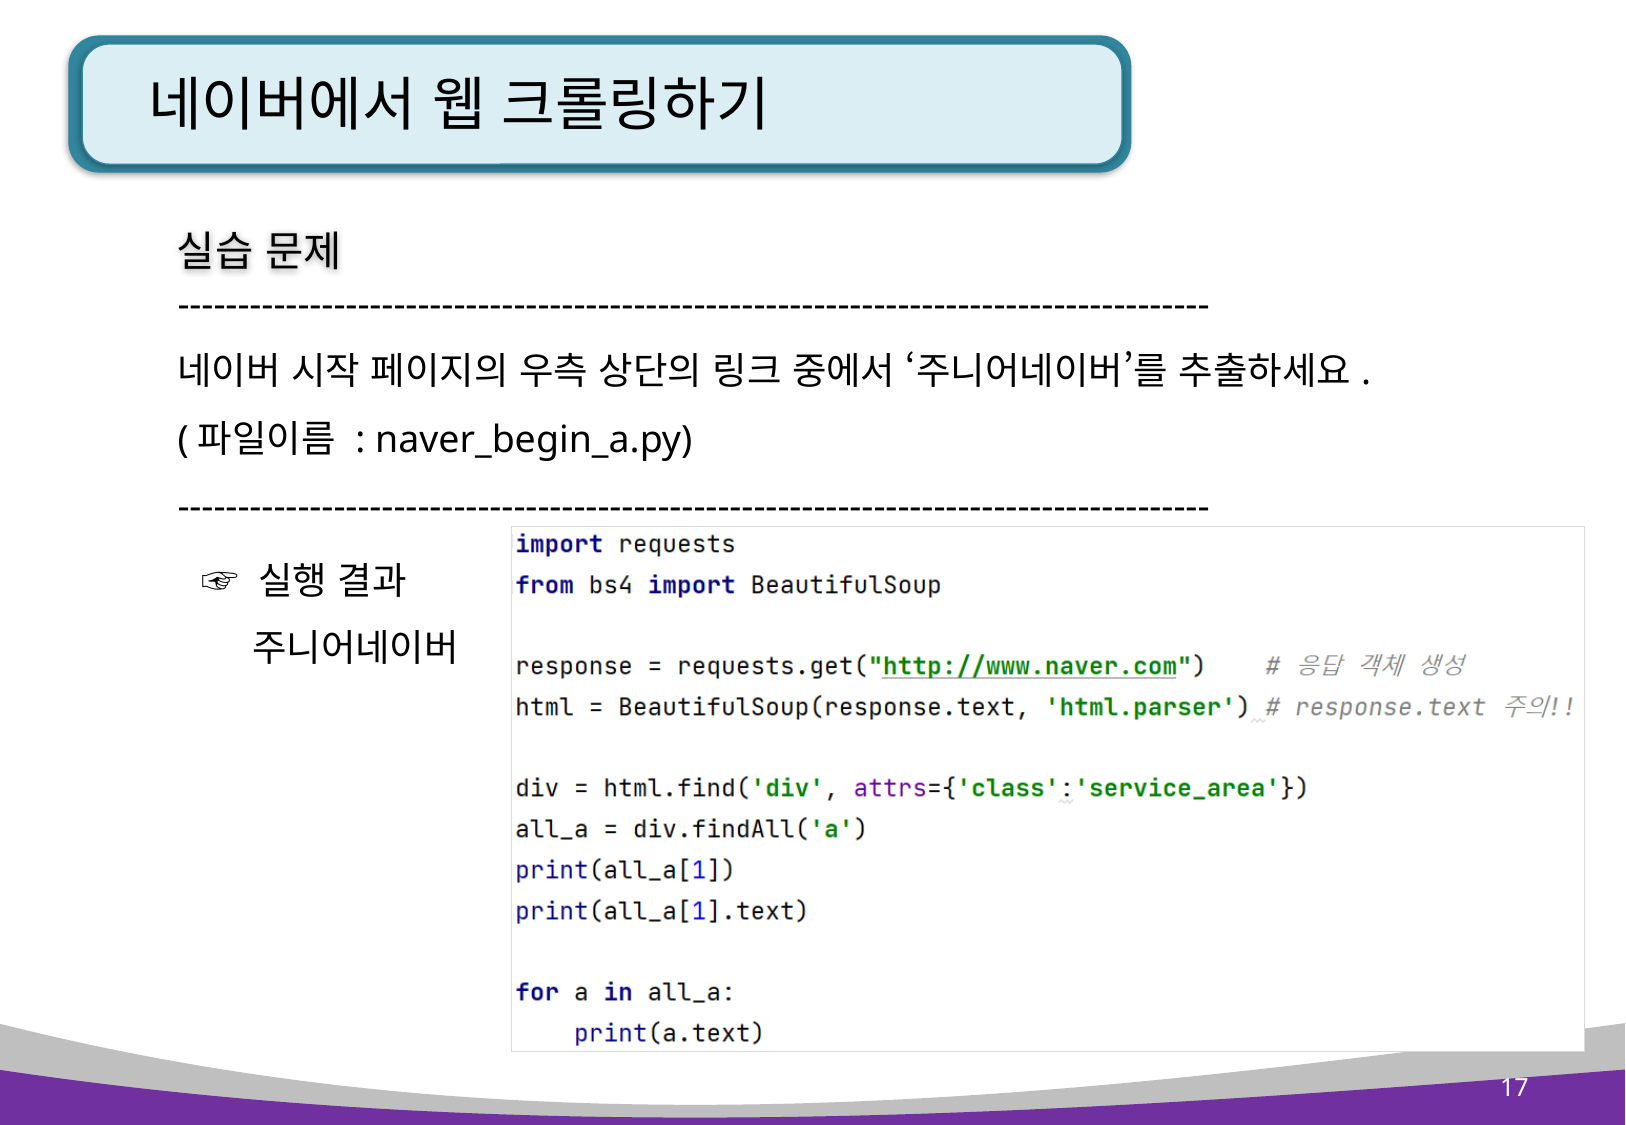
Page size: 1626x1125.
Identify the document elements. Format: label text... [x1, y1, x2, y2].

slide_number 17 [1452, 1061, 1544, 1119]
text_box -------------------------------------------------------------------------------------- 네이버 시작 페이지의 우측 상단의 링크 중에서 ‘주니어네이버’를 추출하세요. (파일이름 : naver_begin_a.py) -------------------------------------------------------------------------------------- [162, 249, 1534, 535]
text_box 실습 문제 [161, 192, 412, 283]
text_box ☞ 실행 결과 주니어네이버 [186, 527, 507, 677]
picture [510, 526, 1585, 1052]
title 네이버에서 웹 크롤링하기 [103, 32, 1121, 173]
